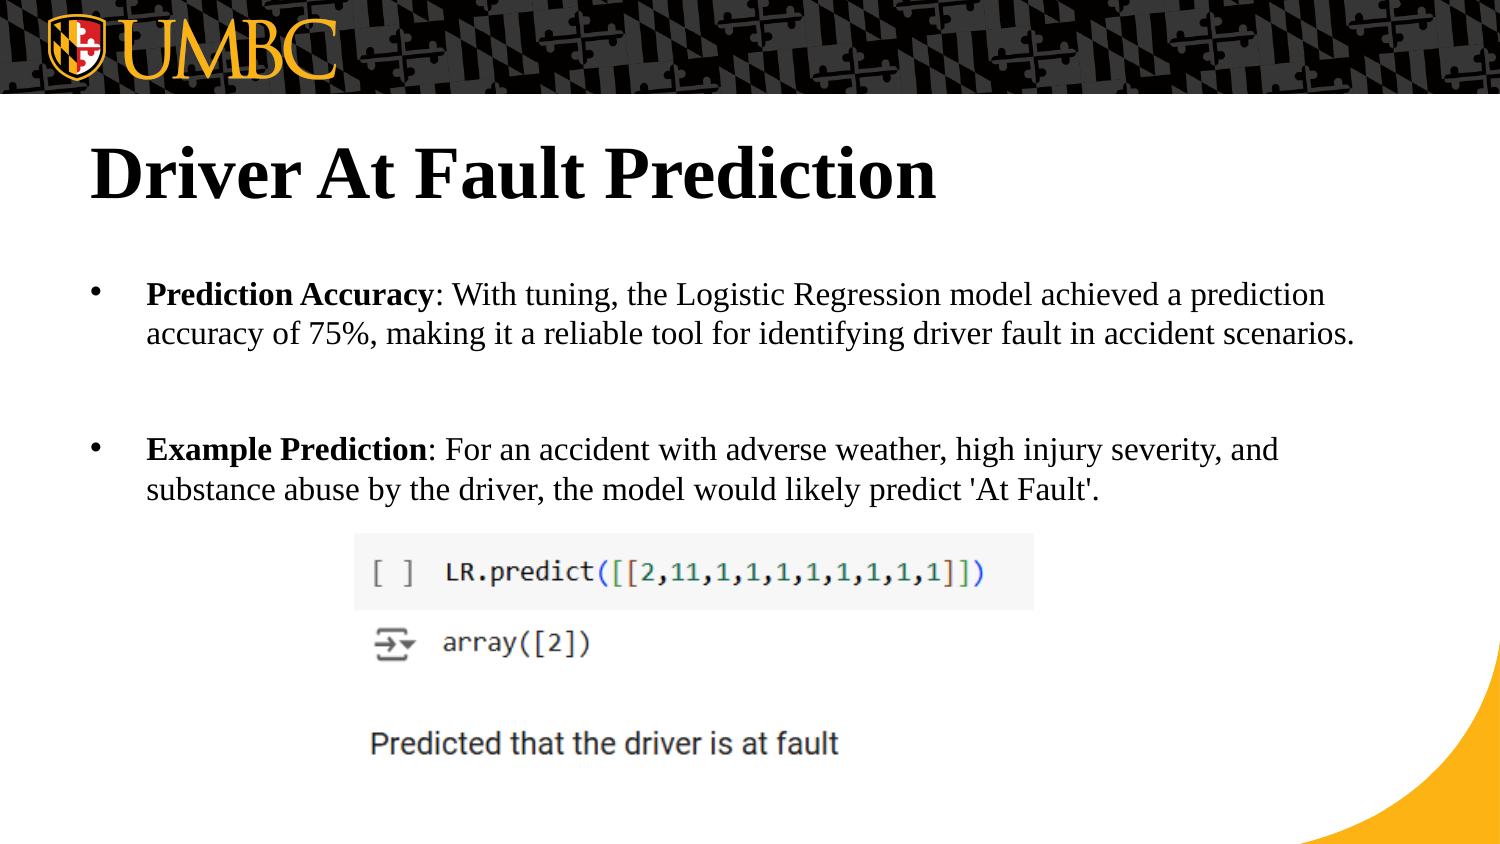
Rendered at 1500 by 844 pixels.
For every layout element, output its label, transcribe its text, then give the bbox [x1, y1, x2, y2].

title Driver At Fault Prediction [75, 115, 1425, 221]
list Prediction Accuracy: With tuning, the Logistic Regression model achieved a prediction accuracy of 75%, making it a reliable tool for identifying driver fault in accident scenarios. Example Prediction: For an accident with adverse weather, high injury severity, and substance abuse by the driver, the model would likely predict 'At Fault'. [75, 264, 1425, 754]
picture [336, 528, 1035, 772]
picture [1299, 639, 1500, 844]
picture [0, 0, 1500, 94]
